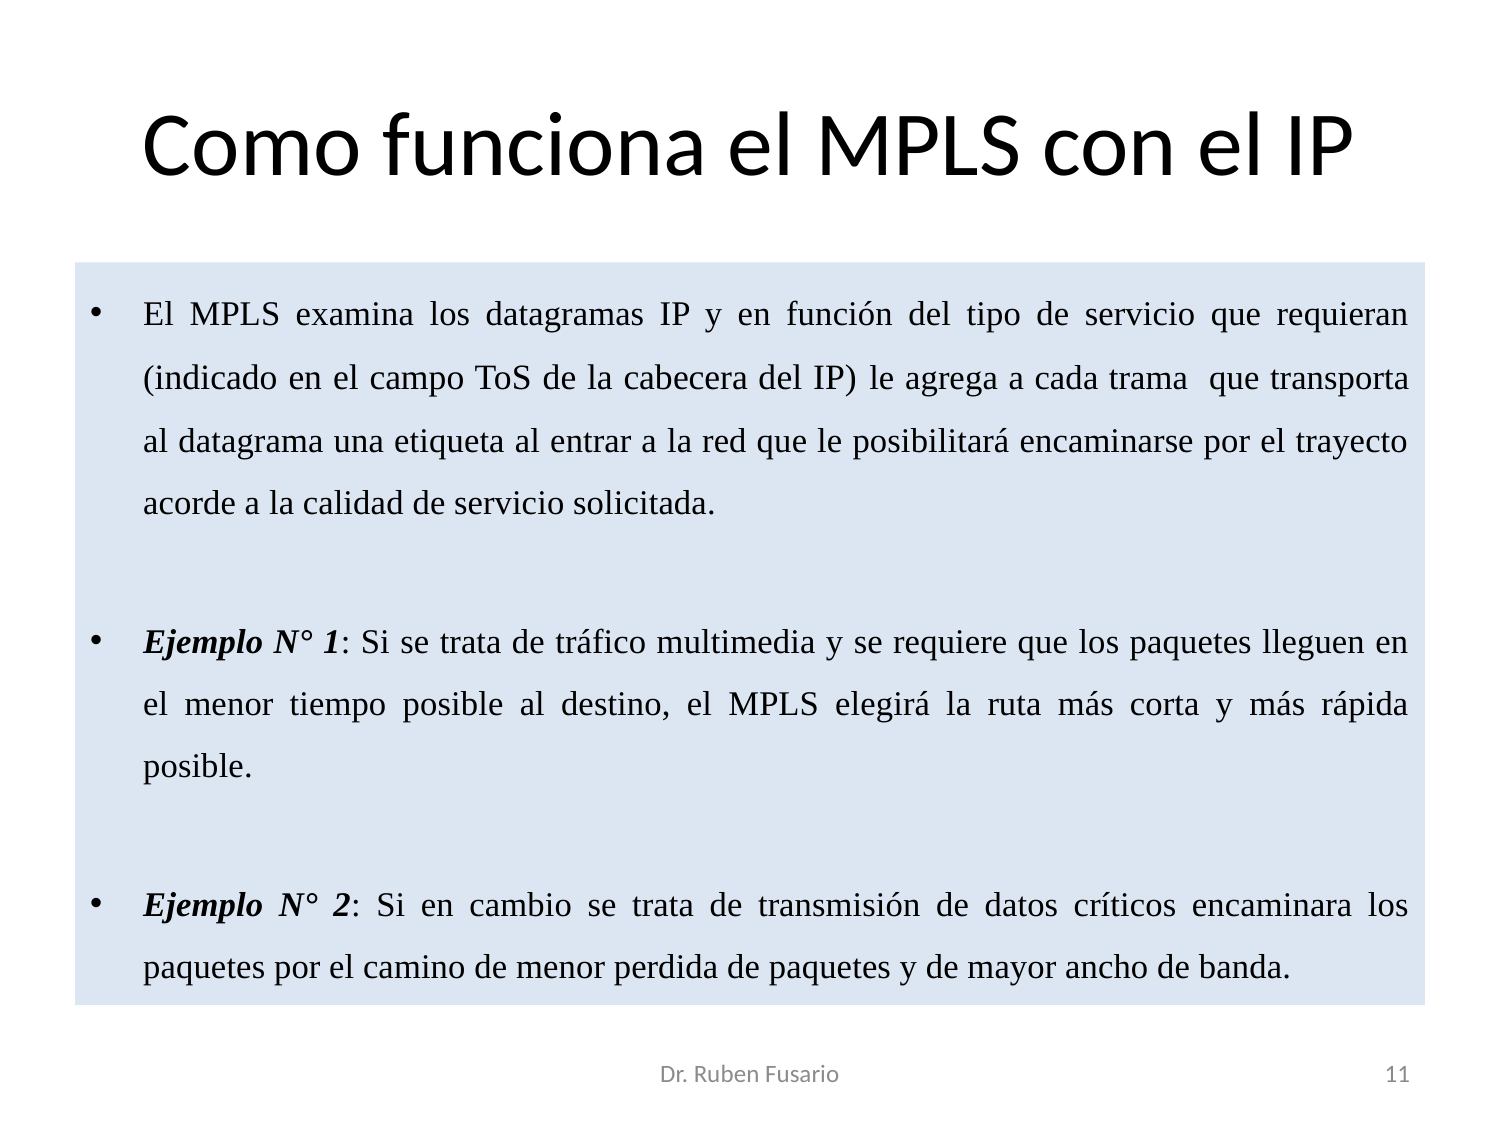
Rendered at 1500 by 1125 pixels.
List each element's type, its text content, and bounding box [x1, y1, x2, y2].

footer Dr. Ruben Fusario [512, 1042, 988, 1103]
slide_number 11 [1074, 1042, 1425, 1103]
title Como funciona el MPLS con el IP [75, 45, 1425, 233]
list El MPLS examina los datagramas IP y en función del tipo de servicio que requieran (indicado en el campo ToS de la cabecera del IP) le agrega a cada trama que transporta al datagrama una etiqueta al entrar a la red que le posibilitará encaminarse por el trayecto acorde a la calidad de servicio solicitada. Ejemplo N° 1: Si se trata de tráfico multimedia y se requiere que los paquetes lleguen en el menor tiempo posible al destino, el MPLS elegirá la ruta más corta y más rápida posible. Ejemplo N° 2: Si en cambio se trata de transmisión de datos críticos encaminara los paquetes por el camino de menor perdida de paquetes y de mayor ancho de banda. [75, 262, 1425, 1005]
